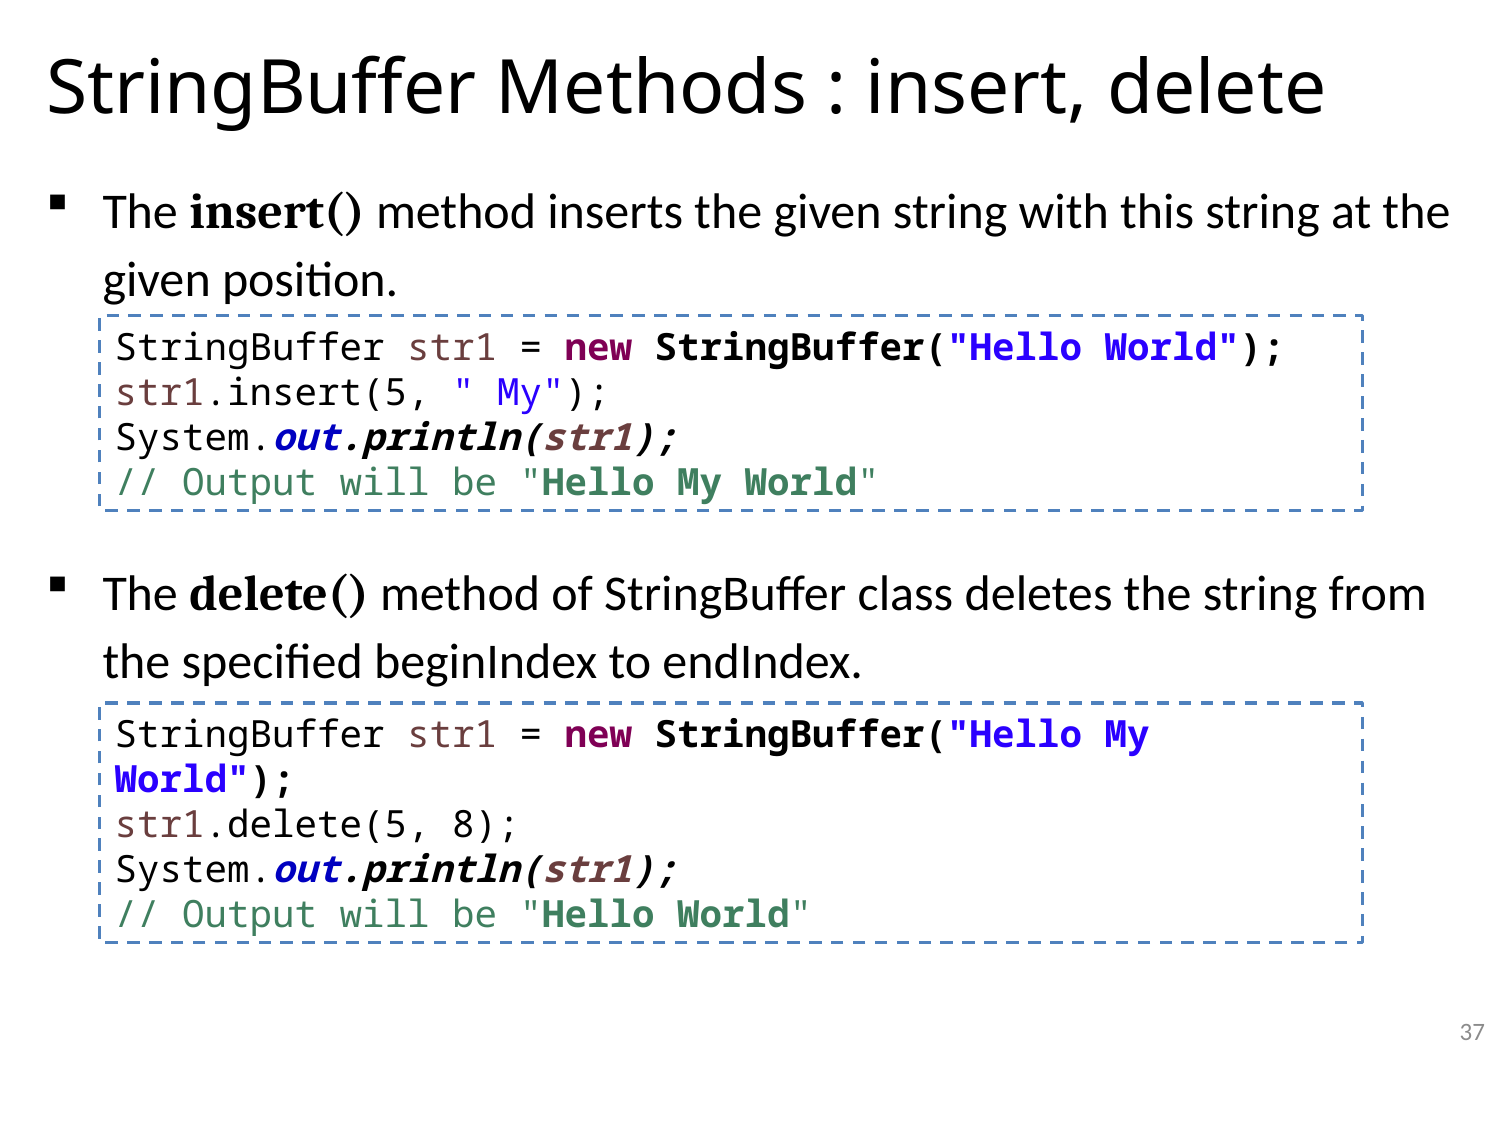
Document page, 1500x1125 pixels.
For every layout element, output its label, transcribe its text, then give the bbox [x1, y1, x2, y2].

slide_number 37 [1149, 999, 1500, 1060]
title StringBuffer Methods : insert, delete [31, 17, 1469, 150]
text_box StringBuffer str1 = new StringBuffer("Hello World"); str1.insert(5, " My"); System.out.println(str1); // Output will be "Hello My World" [99, 315, 1363, 511]
text_box StringBuffer str1 = new StringBuffer("Hello My World"); str1.delete(5, 8); System.out.println(str1); // Output will be "Hello World" [99, 703, 1363, 943]
list The insert() method inserts the given string with this string at the given position. The delete() method of StringBuffer class deletes the string from the specified beginIndex to endIndex. [31, 162, 1469, 1038]
